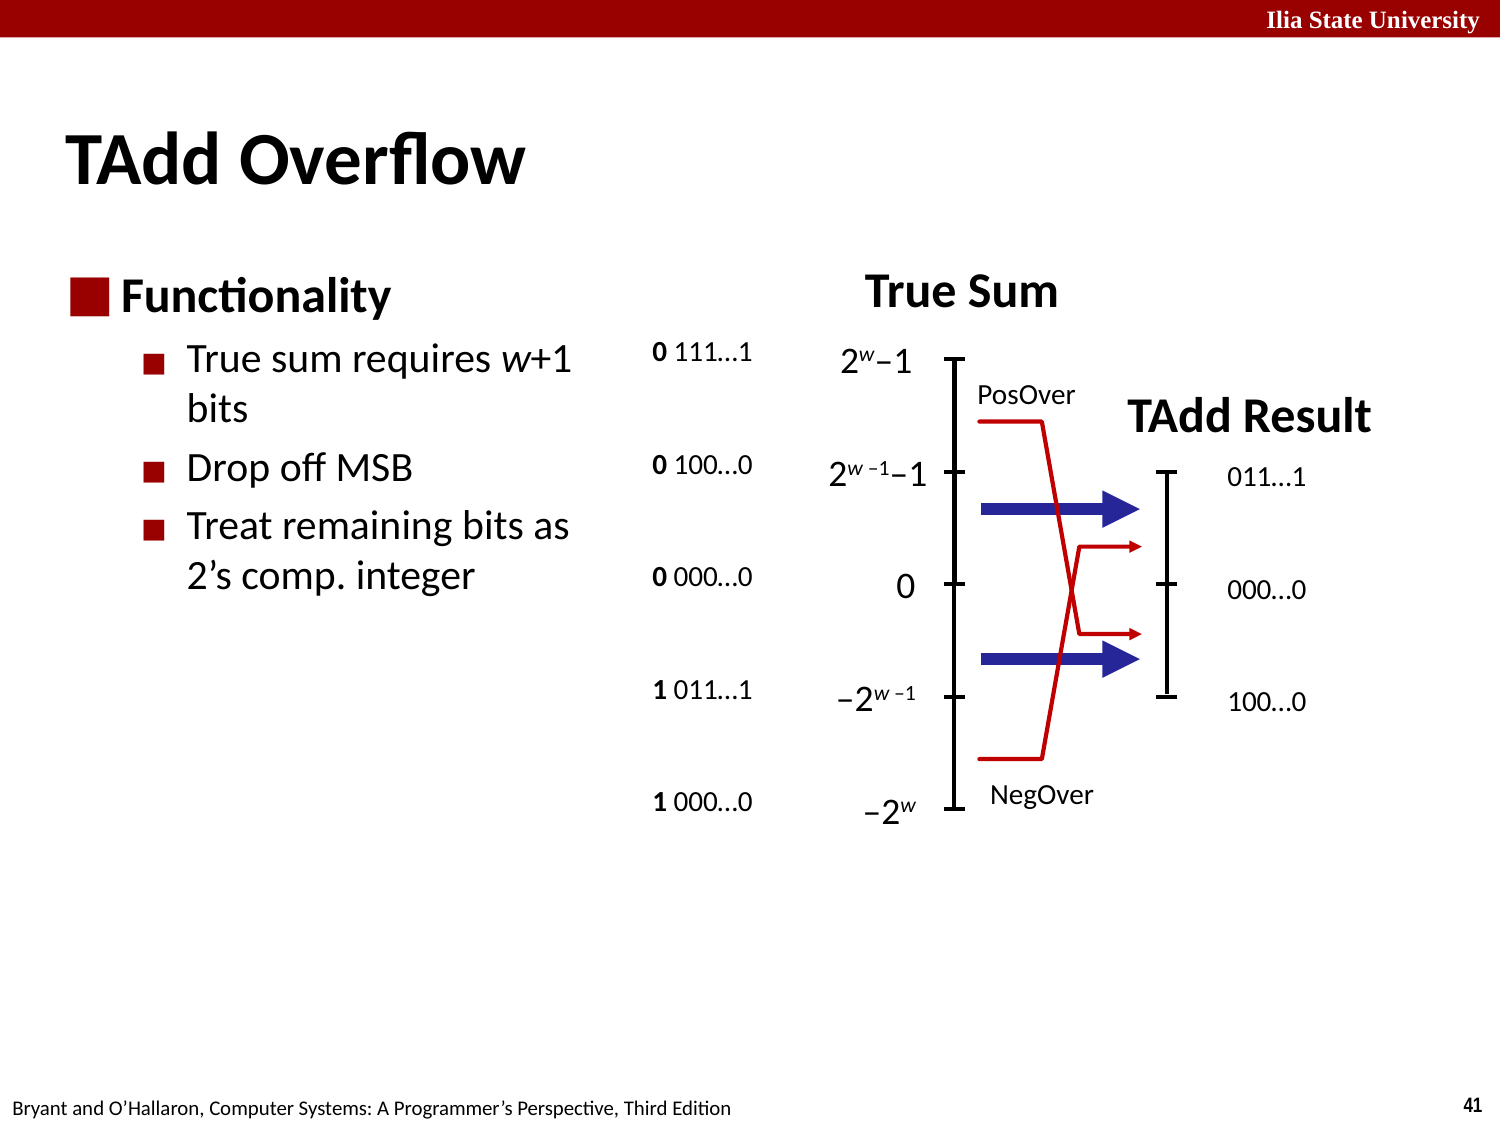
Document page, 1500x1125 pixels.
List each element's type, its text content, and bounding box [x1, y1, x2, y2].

text_box 011…1 [1212, 450, 1323, 500]
list Functionality True sum requires w+1 bits Drop off MSB Treat remaining bits as 2’s comp. integer [50, 255, 593, 1113]
text_box 000…0 [1212, 562, 1323, 613]
text_box [1078, 591, 1142, 641]
text_box 2w –1–1 [958, 442, 969, 502]
text_box PosOver [962, 367, 1093, 418]
text_box True Sum [849, 249, 1077, 325]
text_box 2w –1–1 [813, 442, 950, 502]
text_box [979, 421, 1058, 508]
text_box [979, 668, 1059, 760]
text_box 100…0 [1212, 675, 1323, 725]
text_box 1 000…0 [637, 775, 770, 825]
text_box [1053, 518, 1078, 588]
text_box 0 111…1 [637, 325, 770, 375]
text_box –2w –1 [813, 667, 931, 727]
text_box 0 000…0 [637, 550, 770, 600]
text_box 2w–1 [825, 328, 931, 388]
text_box TAdd Result [1112, 374, 1390, 450]
text_box 0 [881, 553, 931, 613]
text_box [1056, 540, 1142, 658]
title TAdd Overflow [50, 108, 1159, 200]
text_box NegOver [974, 767, 1111, 818]
text_box 0 100…0 [637, 437, 770, 488]
text_box 1 011…1 [637, 662, 770, 713]
text_box –2w [844, 779, 931, 839]
